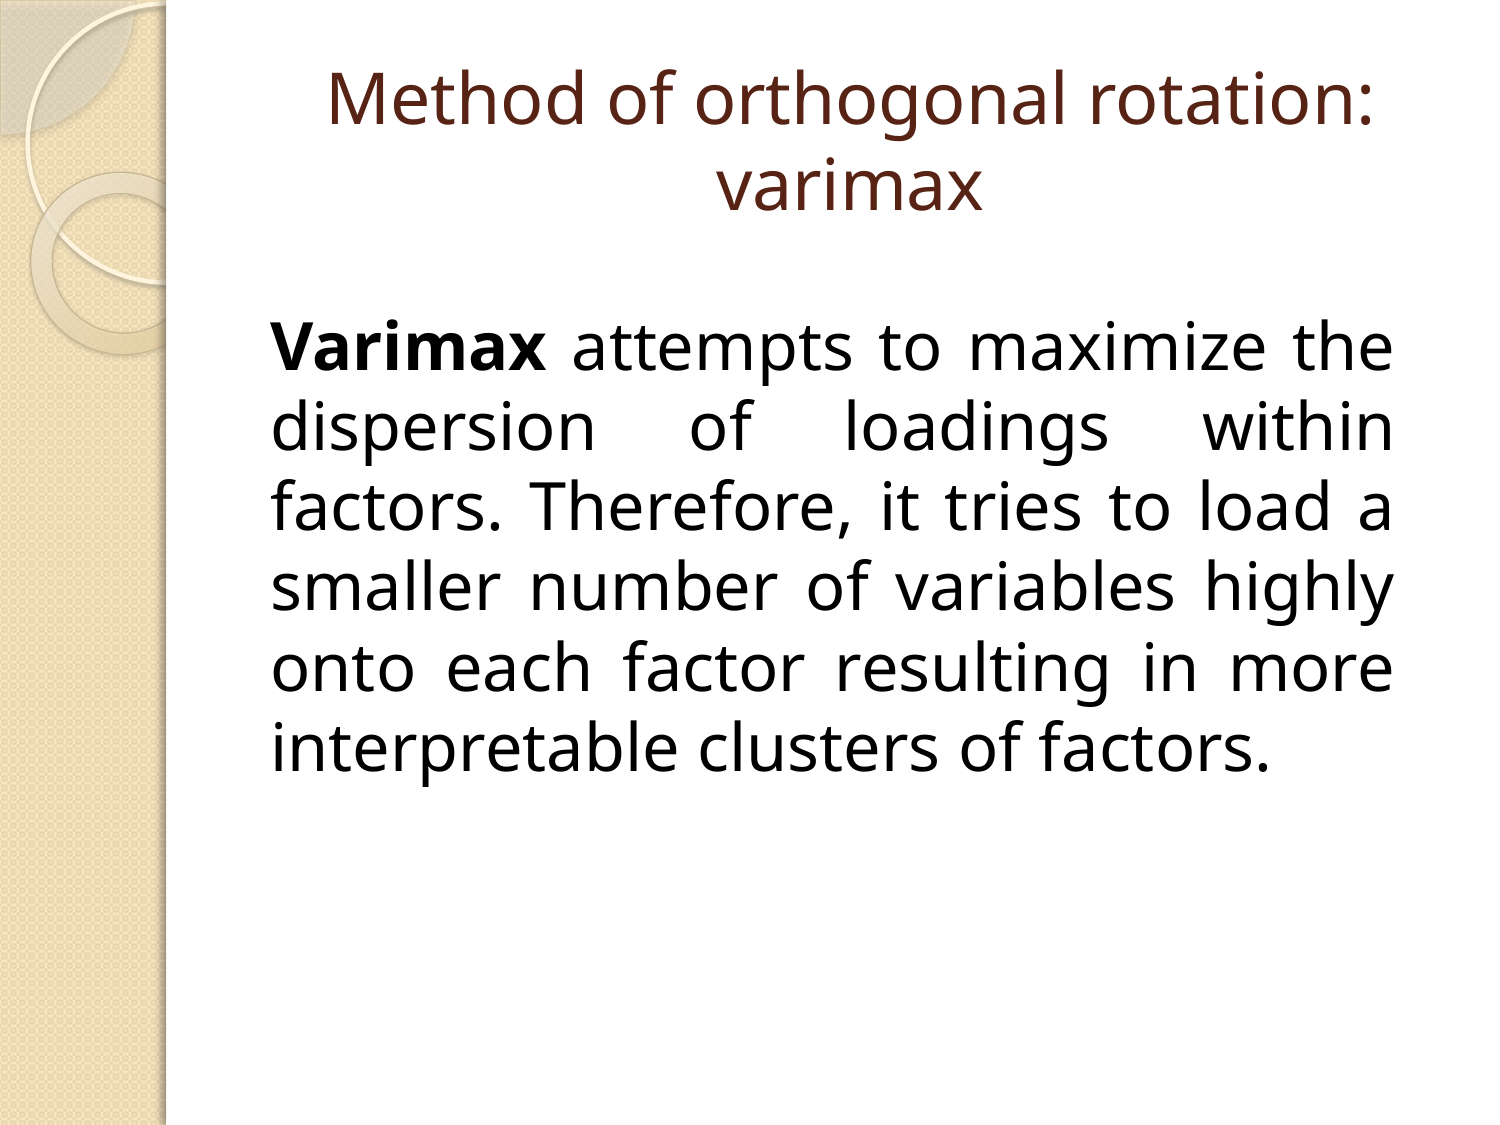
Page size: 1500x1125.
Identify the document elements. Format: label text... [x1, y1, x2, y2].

list Varimax attempts to maximize the dispersion of loadings within factors. Therefore, it tries to load a smaller number of variables highly onto each factor resulting in more interpretable clusters of factors. [242, 296, 1412, 1125]
title Method of orthogonal rotation: varimax [235, 45, 1466, 233]
